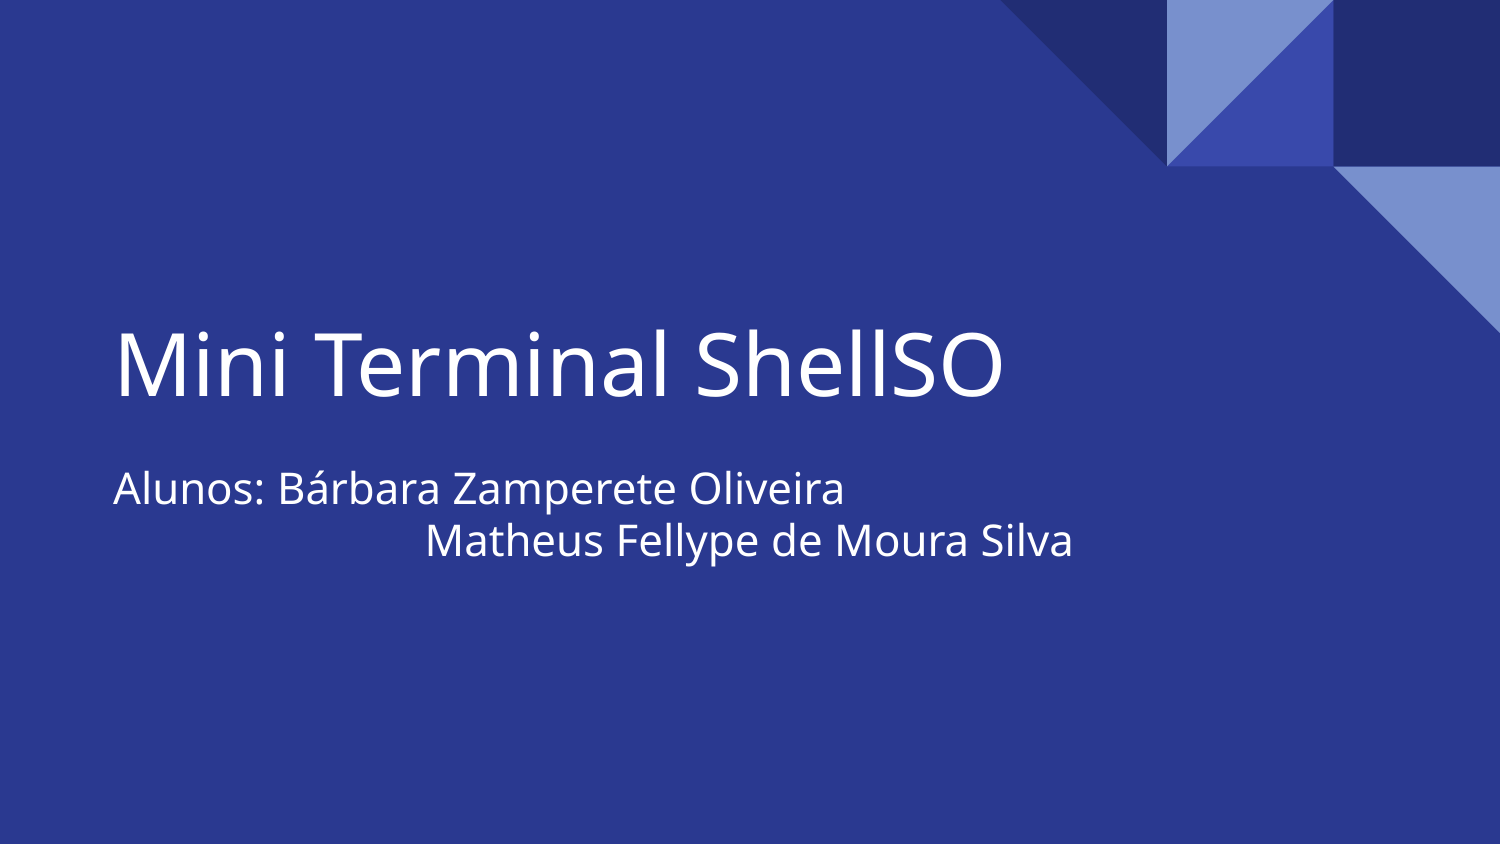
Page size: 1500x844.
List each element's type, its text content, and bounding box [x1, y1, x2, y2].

subtitle Alunos: Bárbara Zamperete Oliveira Matheus Fellype de Moura Silva [98, 445, 1447, 517]
title Mini Terminal ShellSO [98, 291, 1447, 429]
